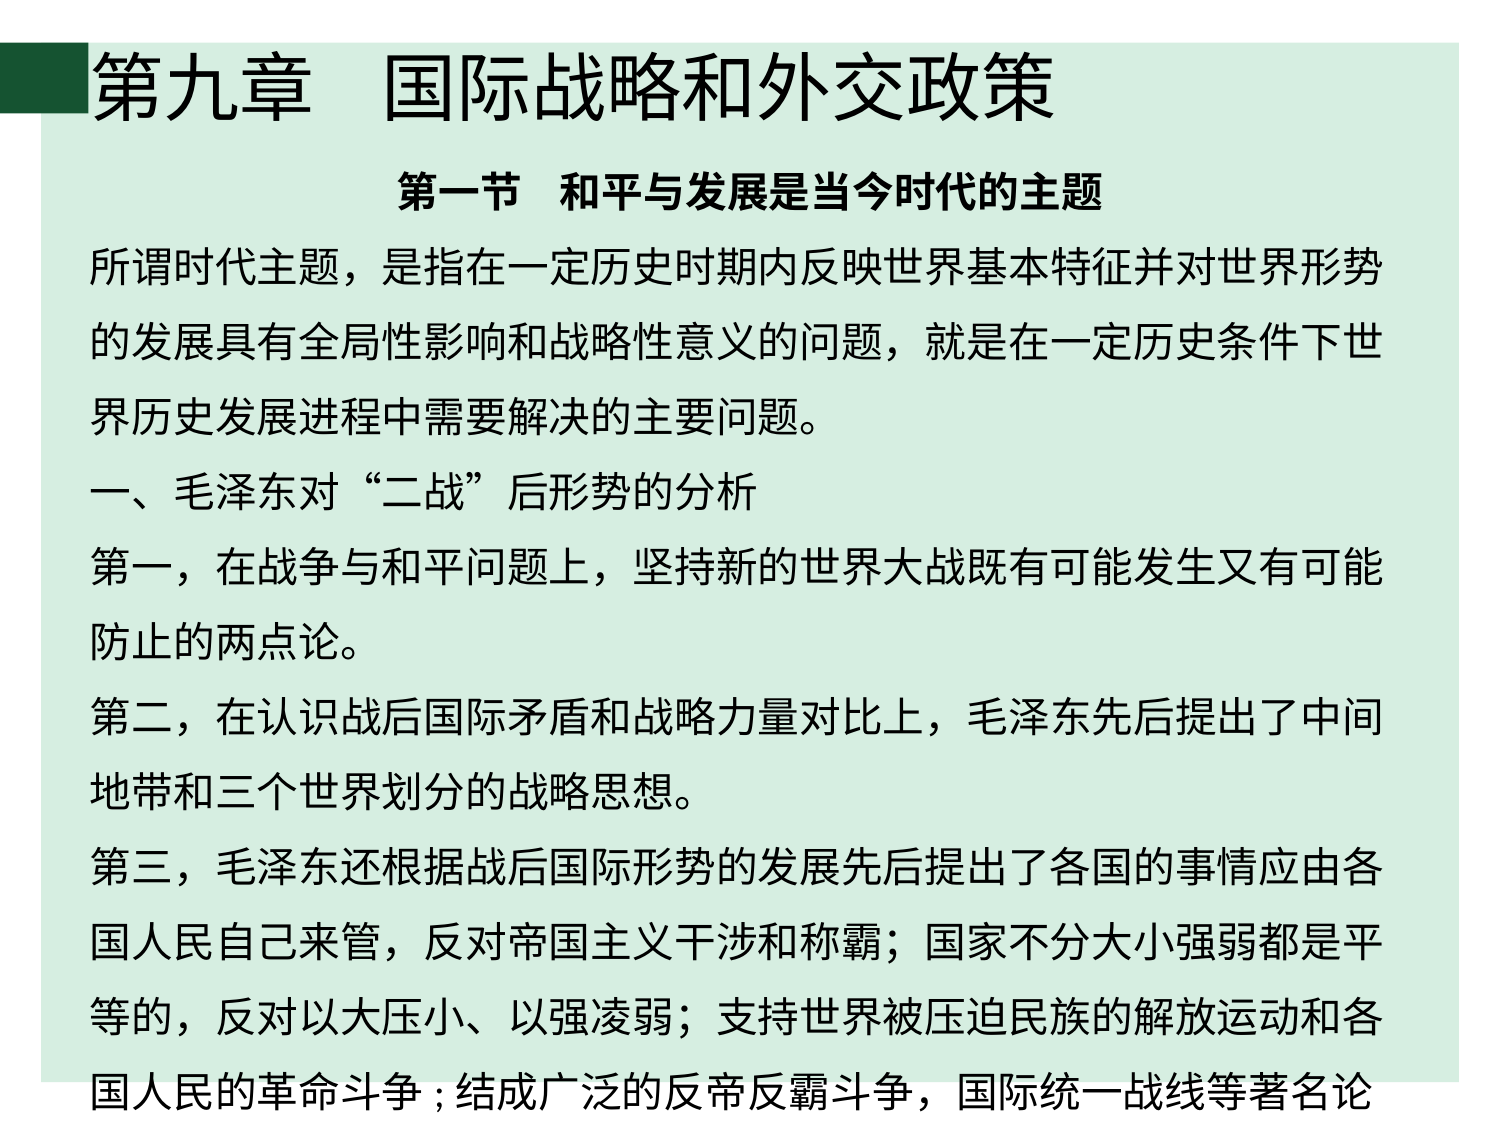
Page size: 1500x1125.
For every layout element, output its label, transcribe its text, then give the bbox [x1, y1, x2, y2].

title 第九章 国际战略和外交政策 [75, 0, 1425, 133]
list 第一节 和平与发展是当今时代的主题 所谓时代主题，是指在一定历史时期内反映世界基本特征并对世界形势的发展具有全局性影响和战略性意义的问题，就是在一定历史条件下世界历史发展进程中需要解决的主要问题。 一、毛泽东对“二战”后形势的分析 第一，在战争与和平问题上，坚持新的世界大战既有可能发生又有可能防止的两点论。 第二，在认识战后国际矛盾和战略力量对比上，毛泽东先后提出了中间地带和三个世界划分的战略思想。 第三，毛泽东还根据战后国际形势的发展先后提出了各国的事情应由各国人民自己来管，反对帝国主义干涉和称霸；国家不分大小强弱都是平等的，反对以大压小、以强凌弱；支持世界被压迫民族的解放运动和各国人民的革命斗争;结成广泛的反帝反霸斗争，国际统一战线等著名论断。 [75, 133, 1425, 1125]
